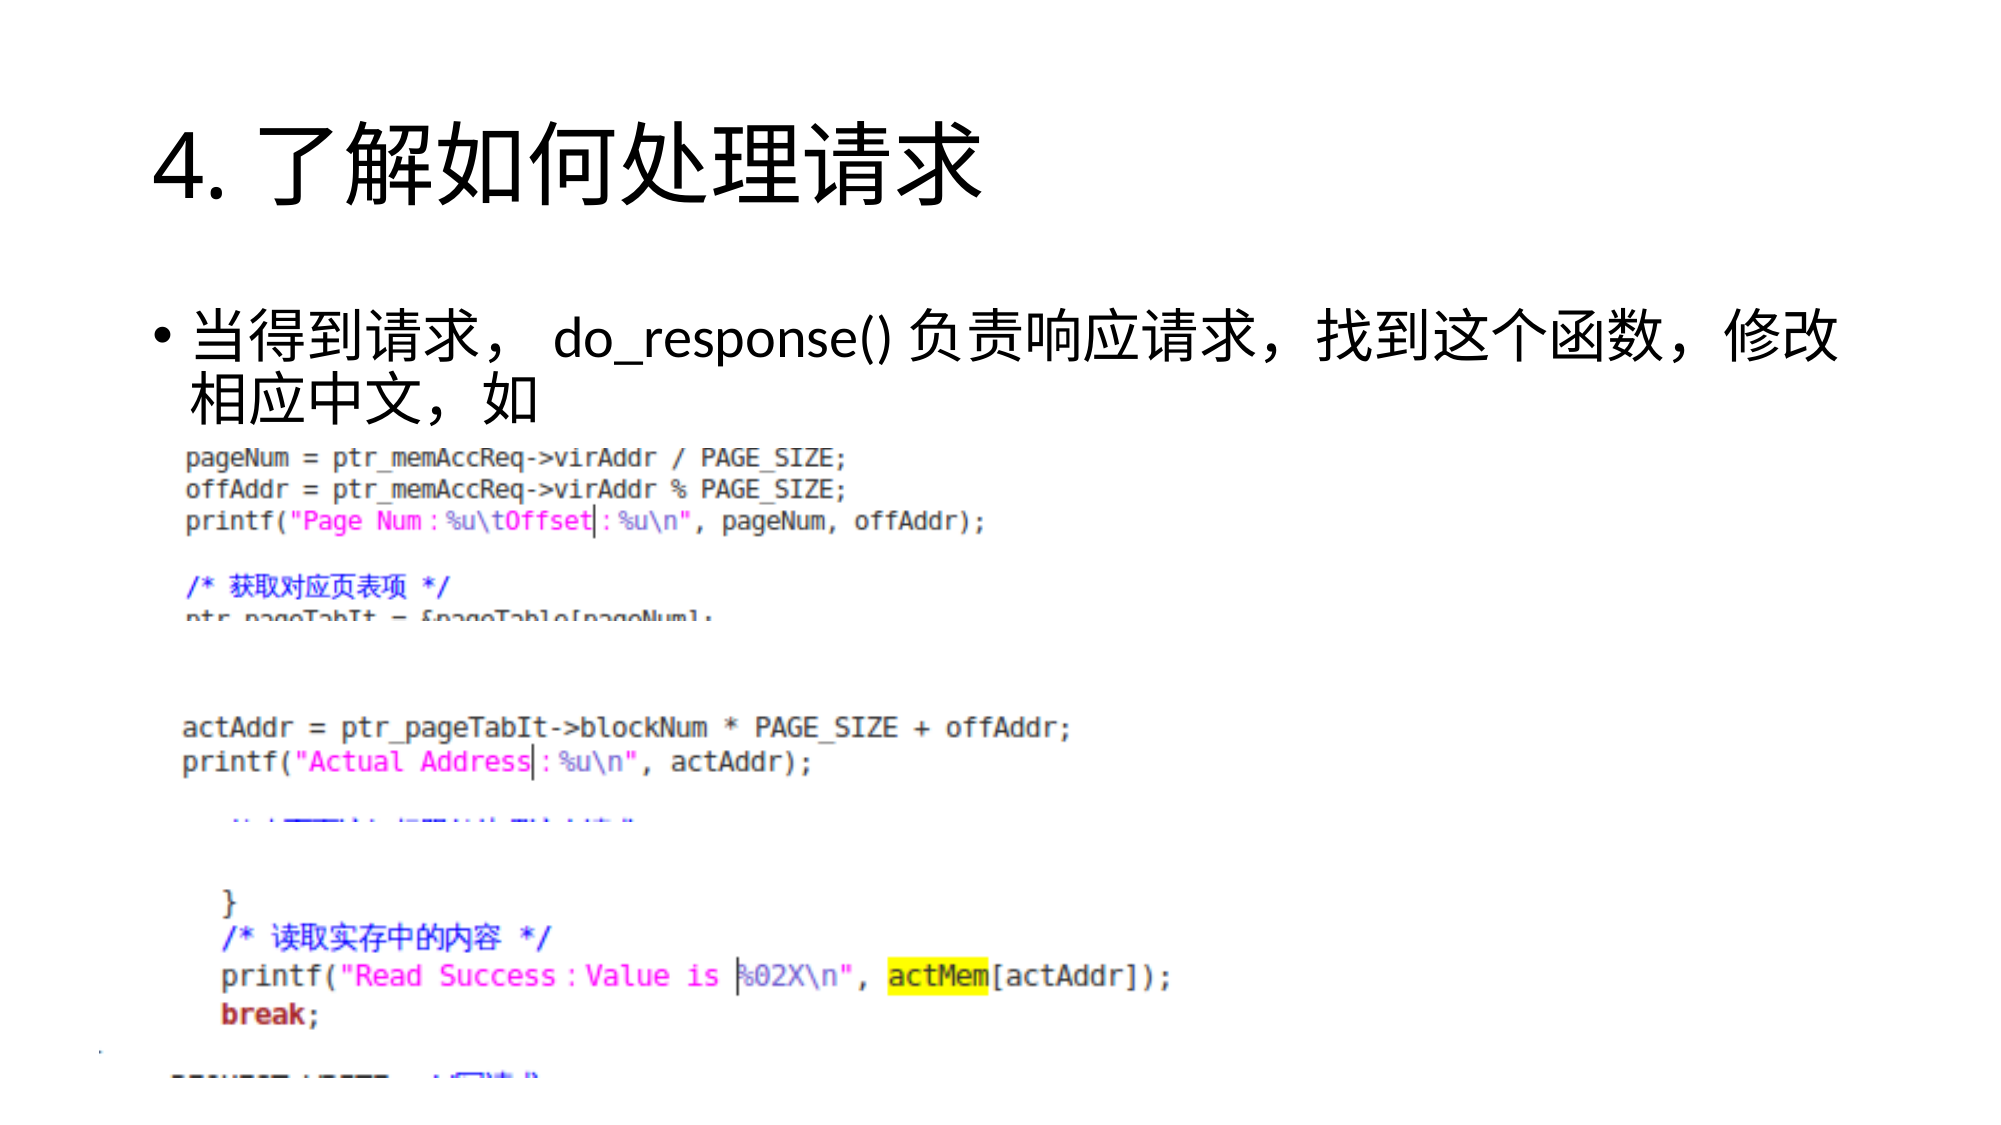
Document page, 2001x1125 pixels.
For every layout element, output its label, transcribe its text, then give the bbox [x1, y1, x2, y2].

picture [171, 699, 1130, 823]
picture [99, 888, 1181, 1078]
picture [171, 448, 1027, 621]
list 当得到请求，do_response()负责响应请求，找到这个函数，修改相应中文，如 [137, 299, 1863, 1014]
title 4.了解如何处理请求 [137, 59, 1863, 278]
